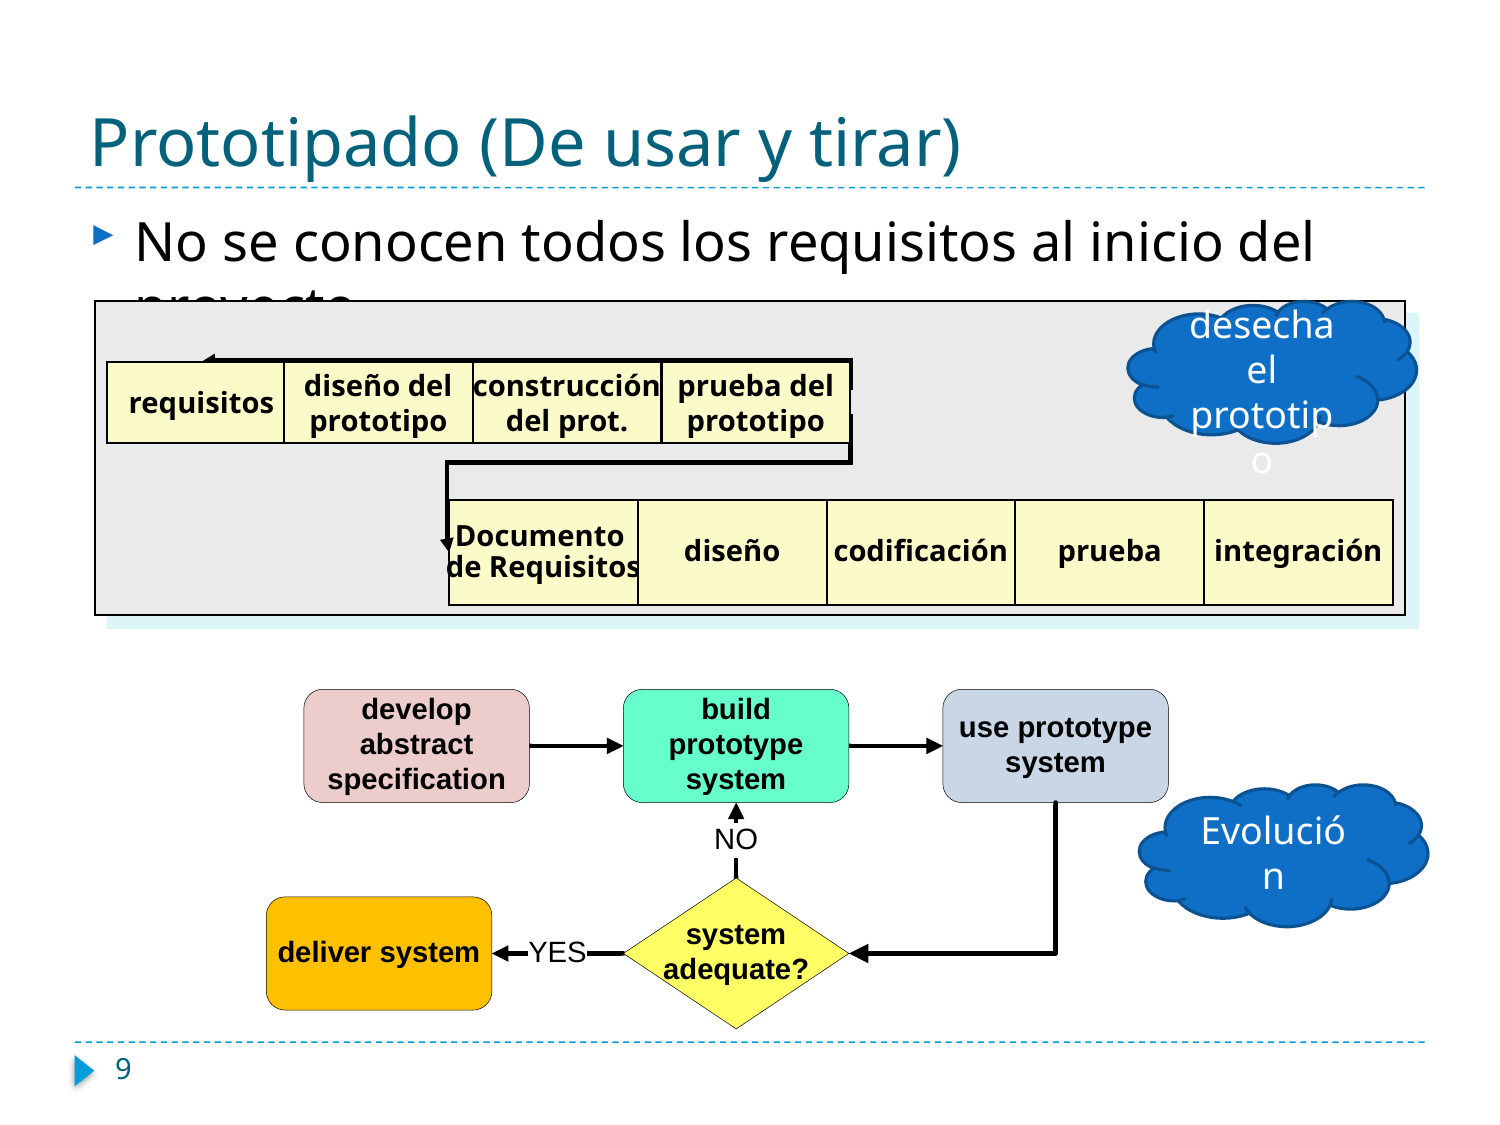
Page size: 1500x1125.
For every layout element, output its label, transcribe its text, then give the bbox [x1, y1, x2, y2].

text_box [262, 685, 1172, 1033]
title Prototipado (De usar y tirar) [75, 24, 1425, 188]
text_box Evolución [1176, 783, 1430, 929]
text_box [94, 300, 1405, 616]
slide_number 9 [100, 1042, 426, 1103]
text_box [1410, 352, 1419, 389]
list No se conocen todos los requisitos al inicio del proyecto [75, 200, 1425, 1010]
